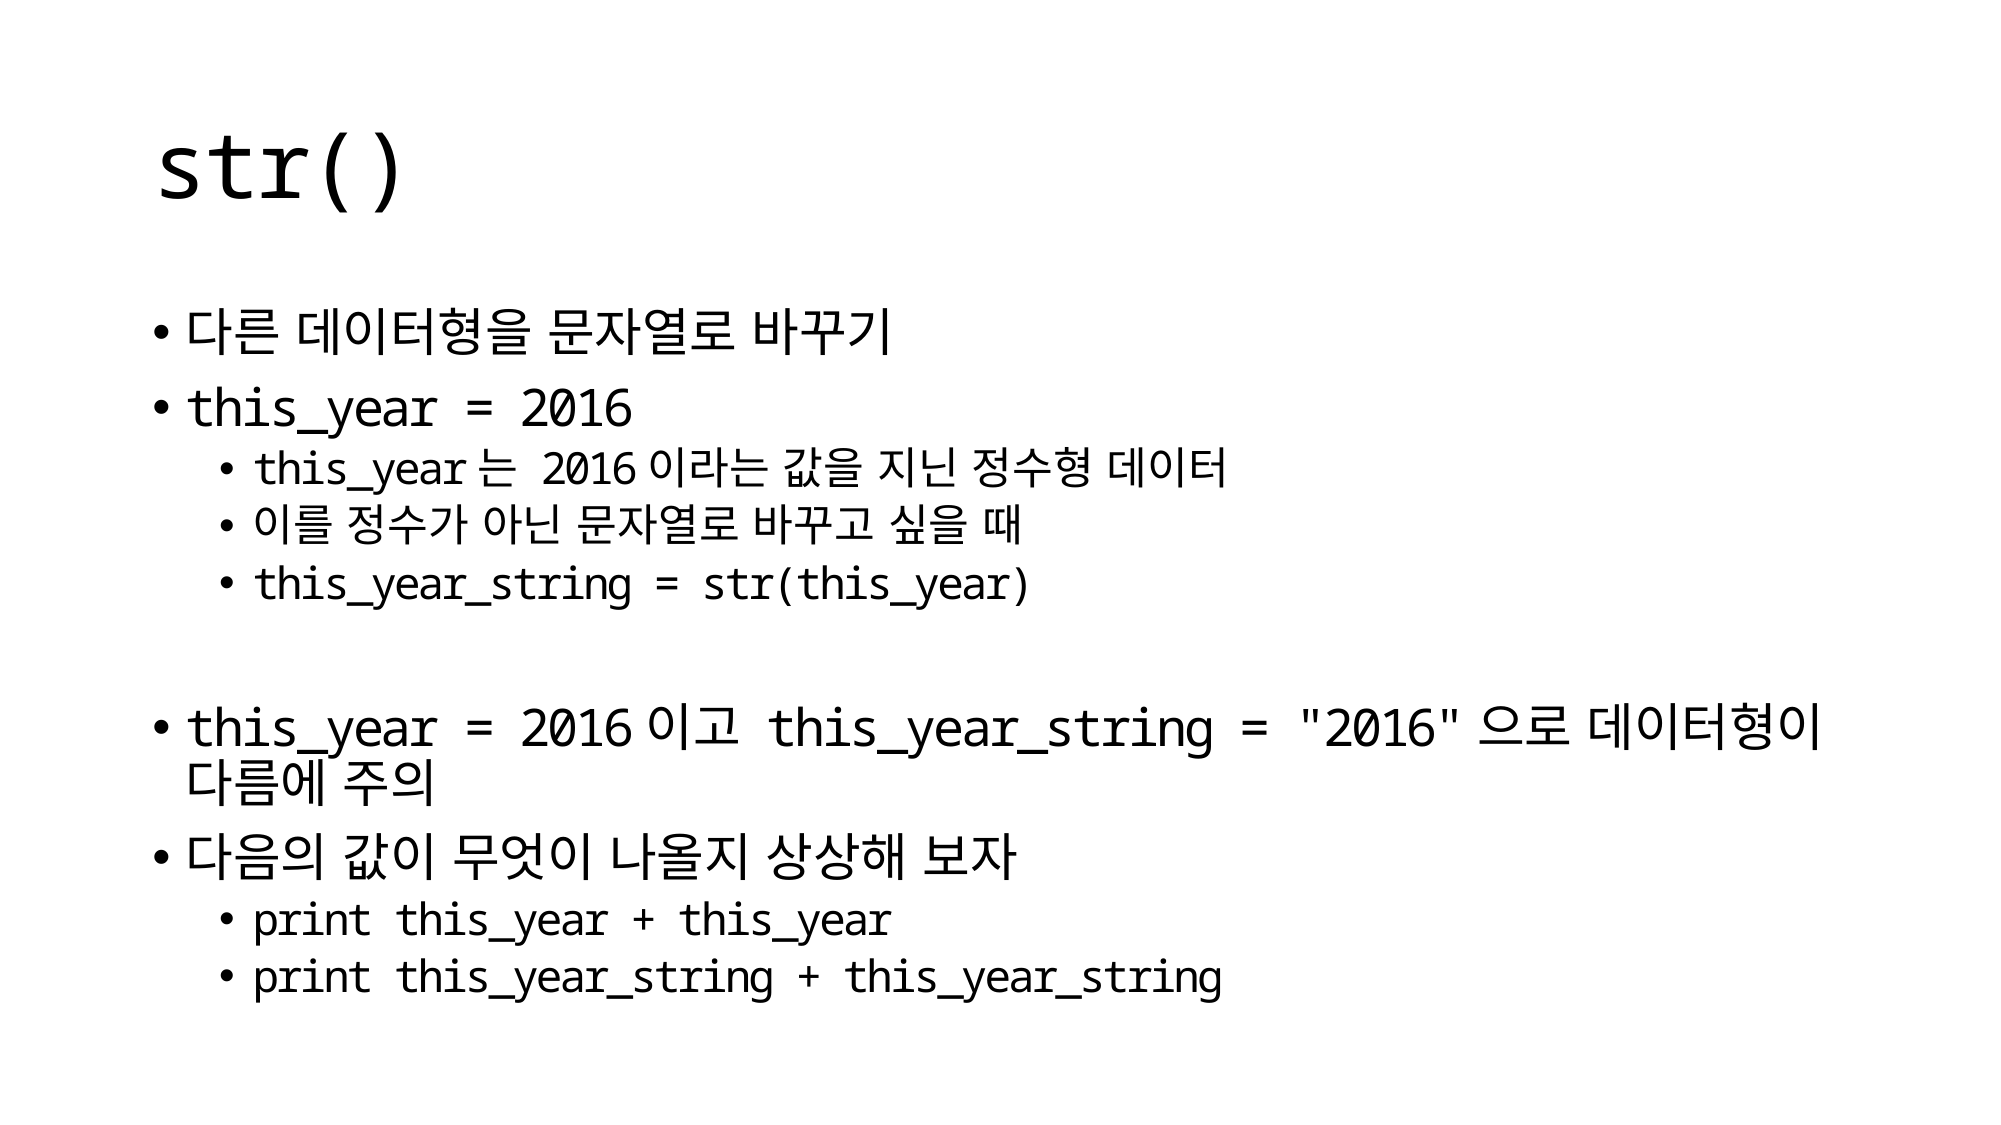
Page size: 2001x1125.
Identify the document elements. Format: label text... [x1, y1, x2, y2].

list 다른 데이터형을 문자열로 바꾸기 this_year = 2016 this_year는 2016이라는 값을 지닌 정수형 데이터 이를 정수가 아닌 문자열로 바꾸고 싶을 때 this_year_string = str(this_year) this_year = 2016이고 this_year_string = "2016"으로 데이터형이 다름에 주의 다음의 값이 무엇이 나올지 상상해 보자 print this_year + this_year print this_year_string + this_year_string [137, 299, 1863, 1014]
title str() [137, 59, 1863, 278]
